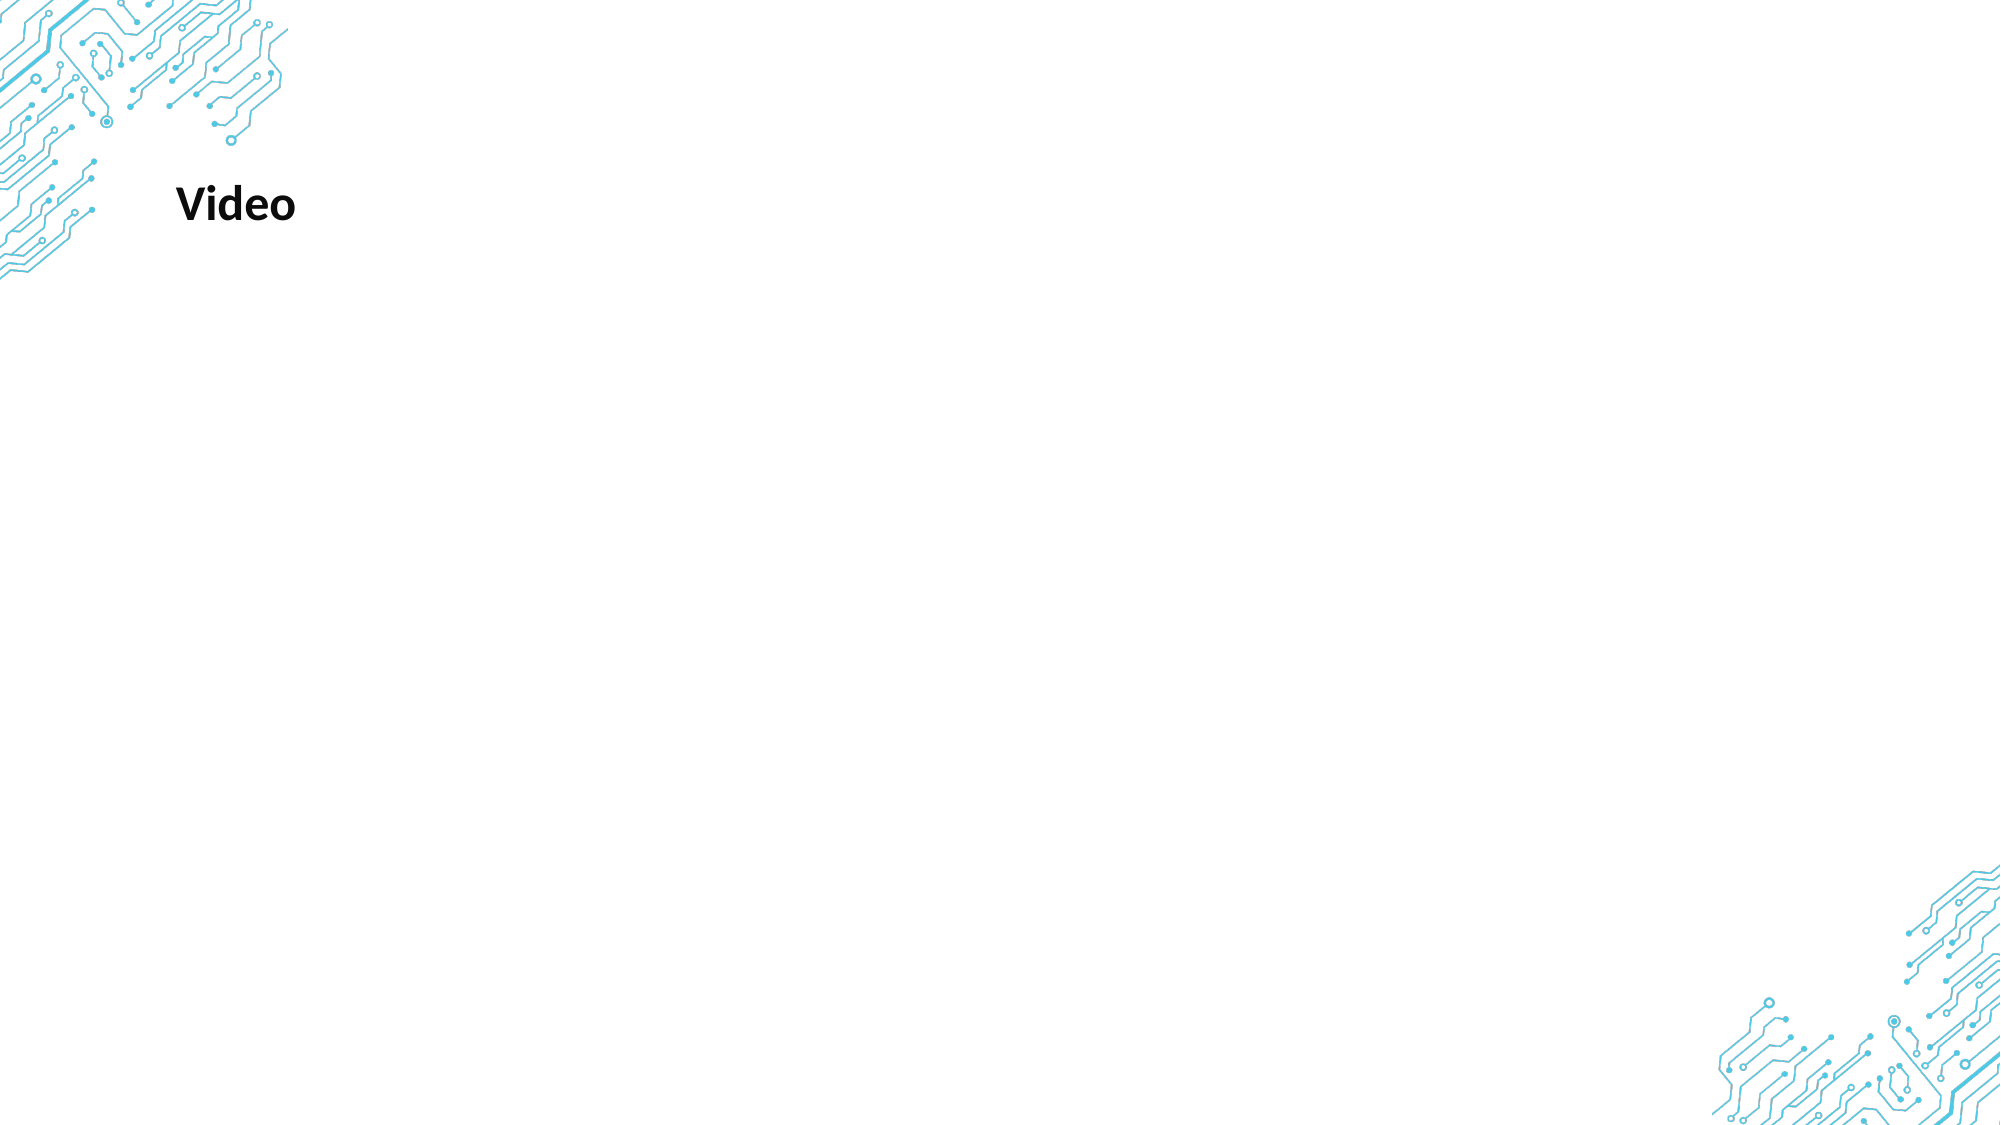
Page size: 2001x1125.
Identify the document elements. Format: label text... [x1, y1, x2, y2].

text_box Video [288, 163, 1802, 238]
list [0, 0, 288, 288]
picture [1712, 855, 2000, 1125]
